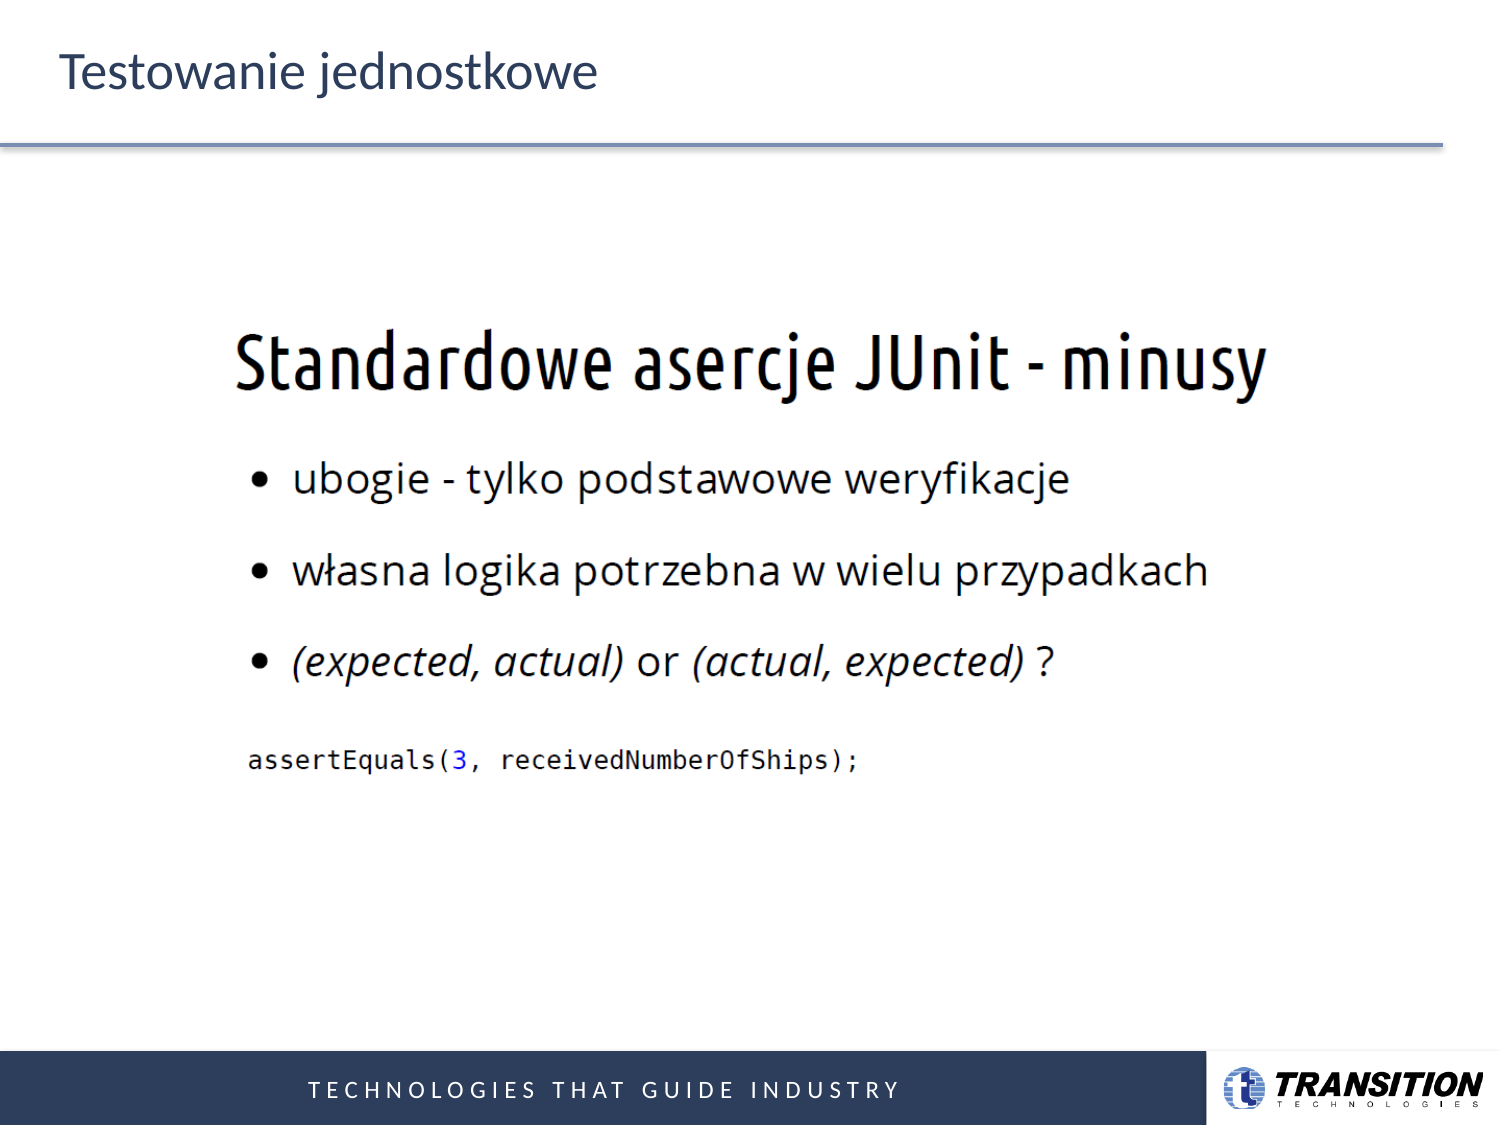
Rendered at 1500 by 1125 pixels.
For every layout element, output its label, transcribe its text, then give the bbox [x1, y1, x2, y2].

picture [221, 311, 1279, 814]
title Testowanie jednostkowe [0, 0, 1500, 145]
